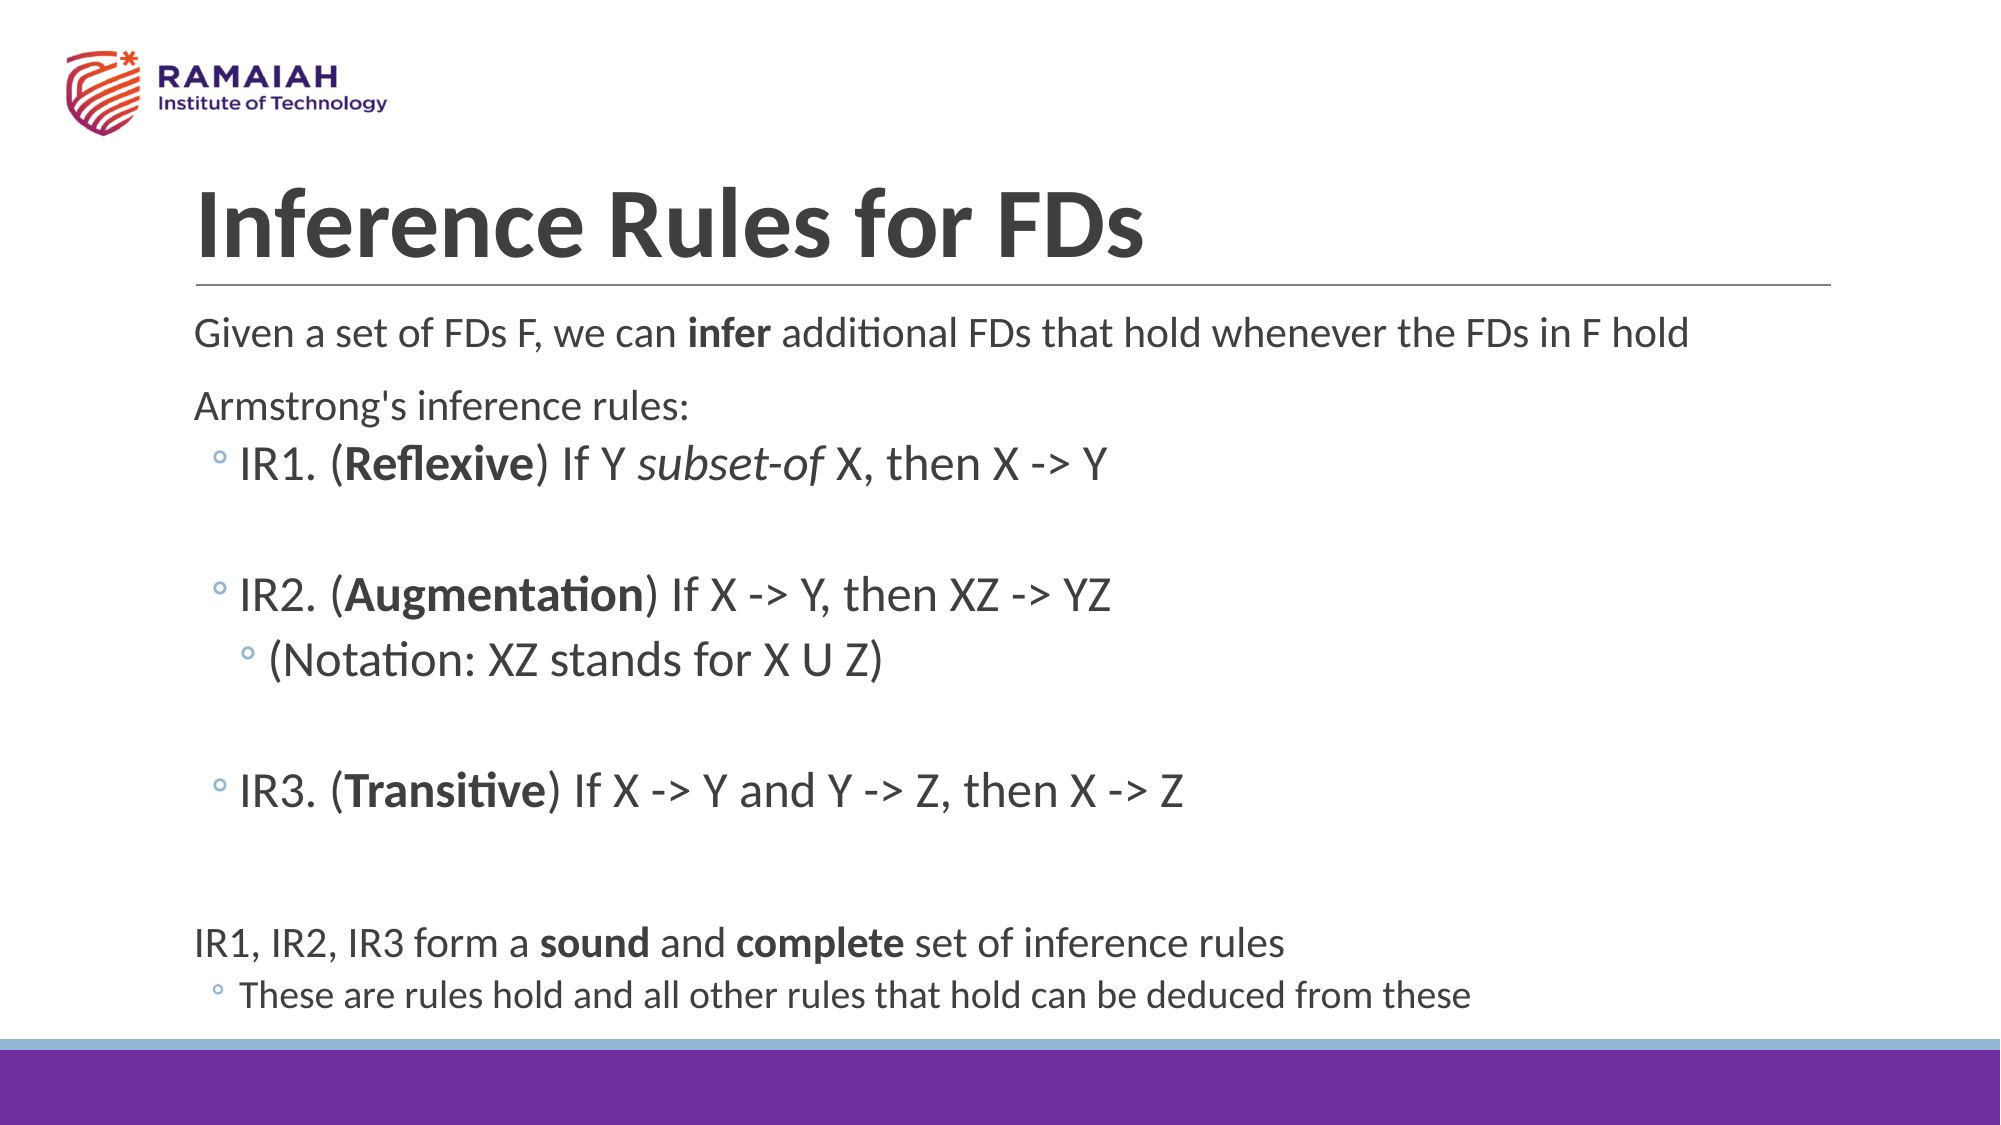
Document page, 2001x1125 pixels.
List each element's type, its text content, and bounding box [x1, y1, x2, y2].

title Inference Rules for FDs [180, 47, 1830, 285]
list Given a set of FDs F, we can infer additional FDs that hold whenever the FDs in F hold Armstrong's inference rules: IR1. (Reflexive) If Y subset-of X, then X -> Y IR2. (Augmentation) If X -> Y, then XZ -> YZ (Notation: XZ stands for X U Z) IR3. (Transitive) If X -> Y and Y -> Z, then X -> Z IR1, IR2, IR3 form a sound and complete set of inference rules These are rules hold and all other rules that hold can be deduced from these [180, 302, 1936, 1031]
picture [28, 5, 429, 166]
